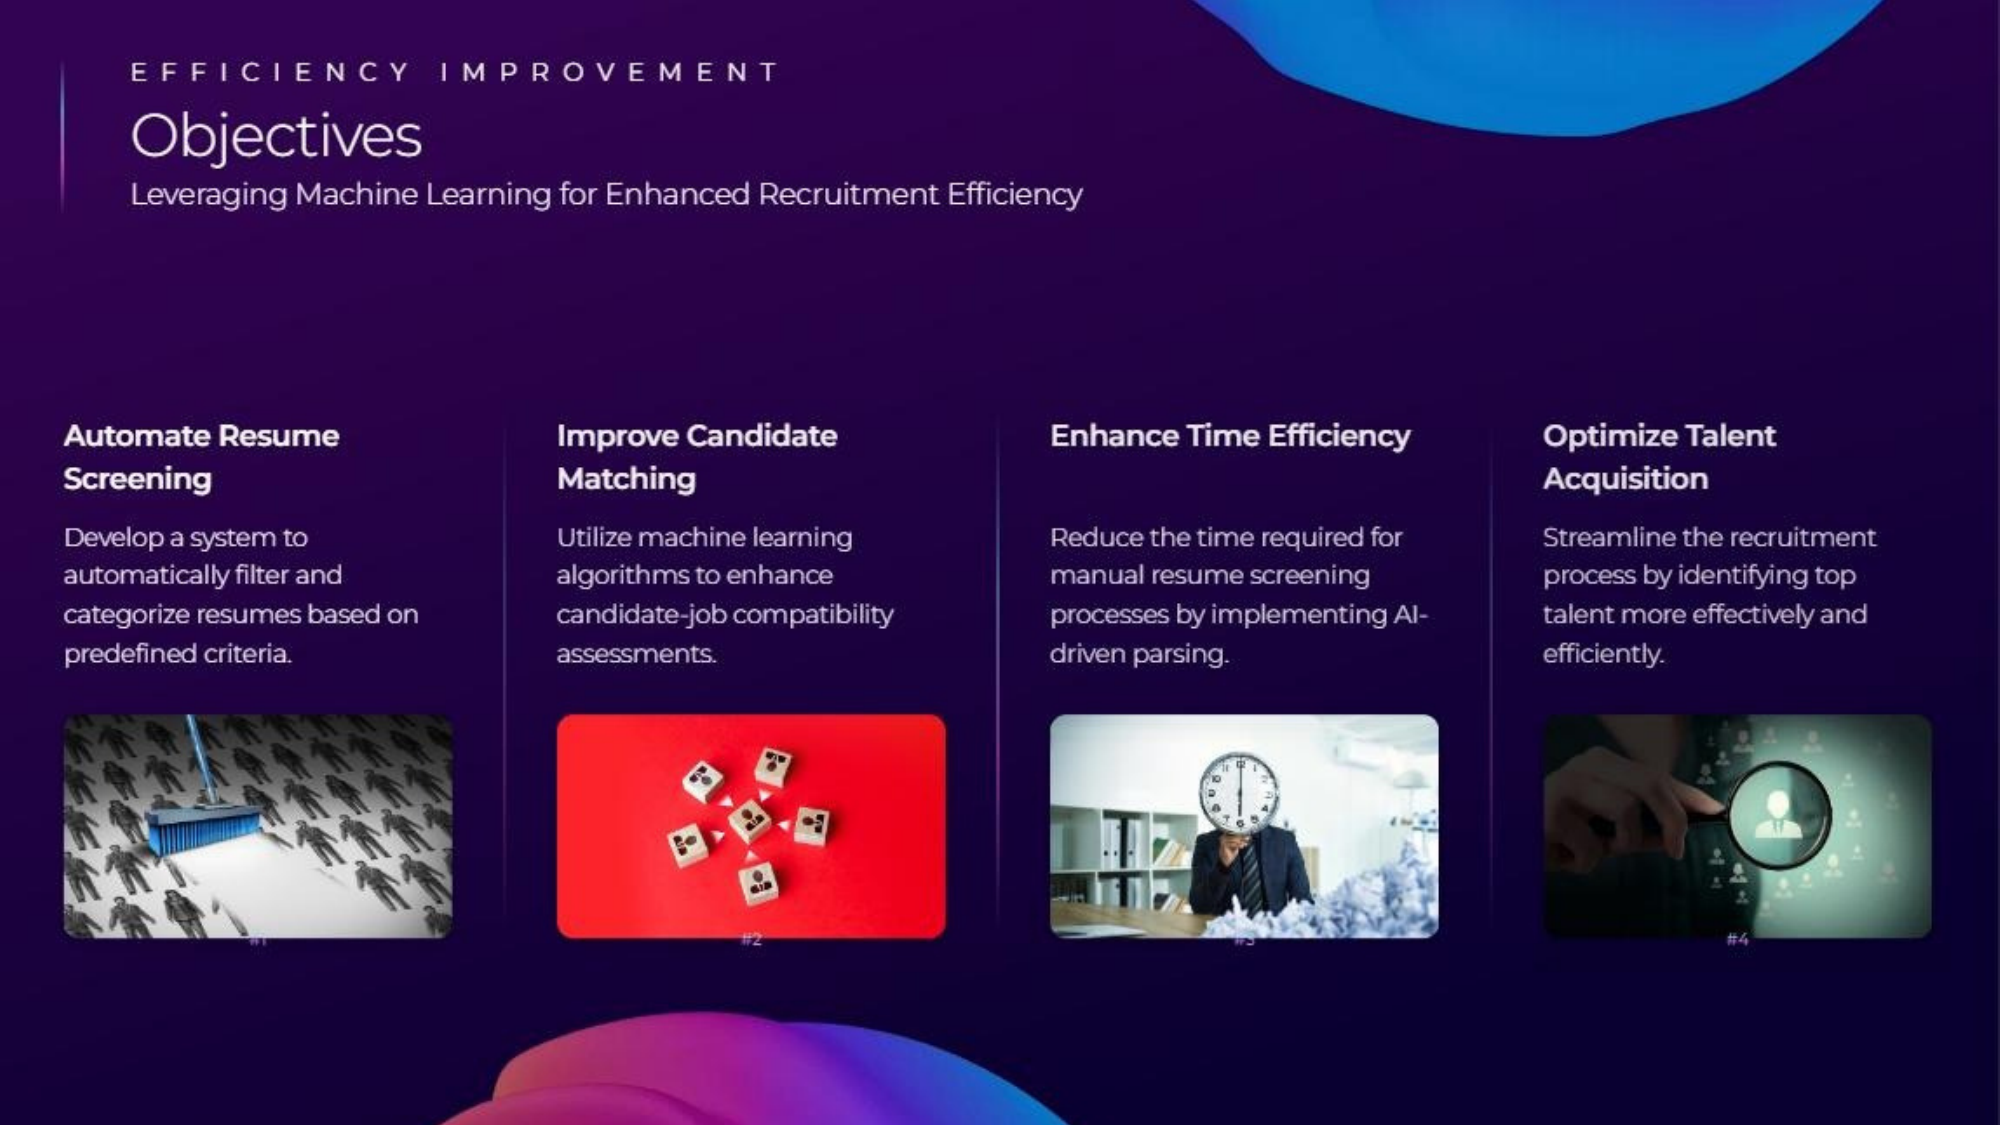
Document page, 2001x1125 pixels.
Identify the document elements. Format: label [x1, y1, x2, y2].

text_box [0, 0, 2000, 1125]
